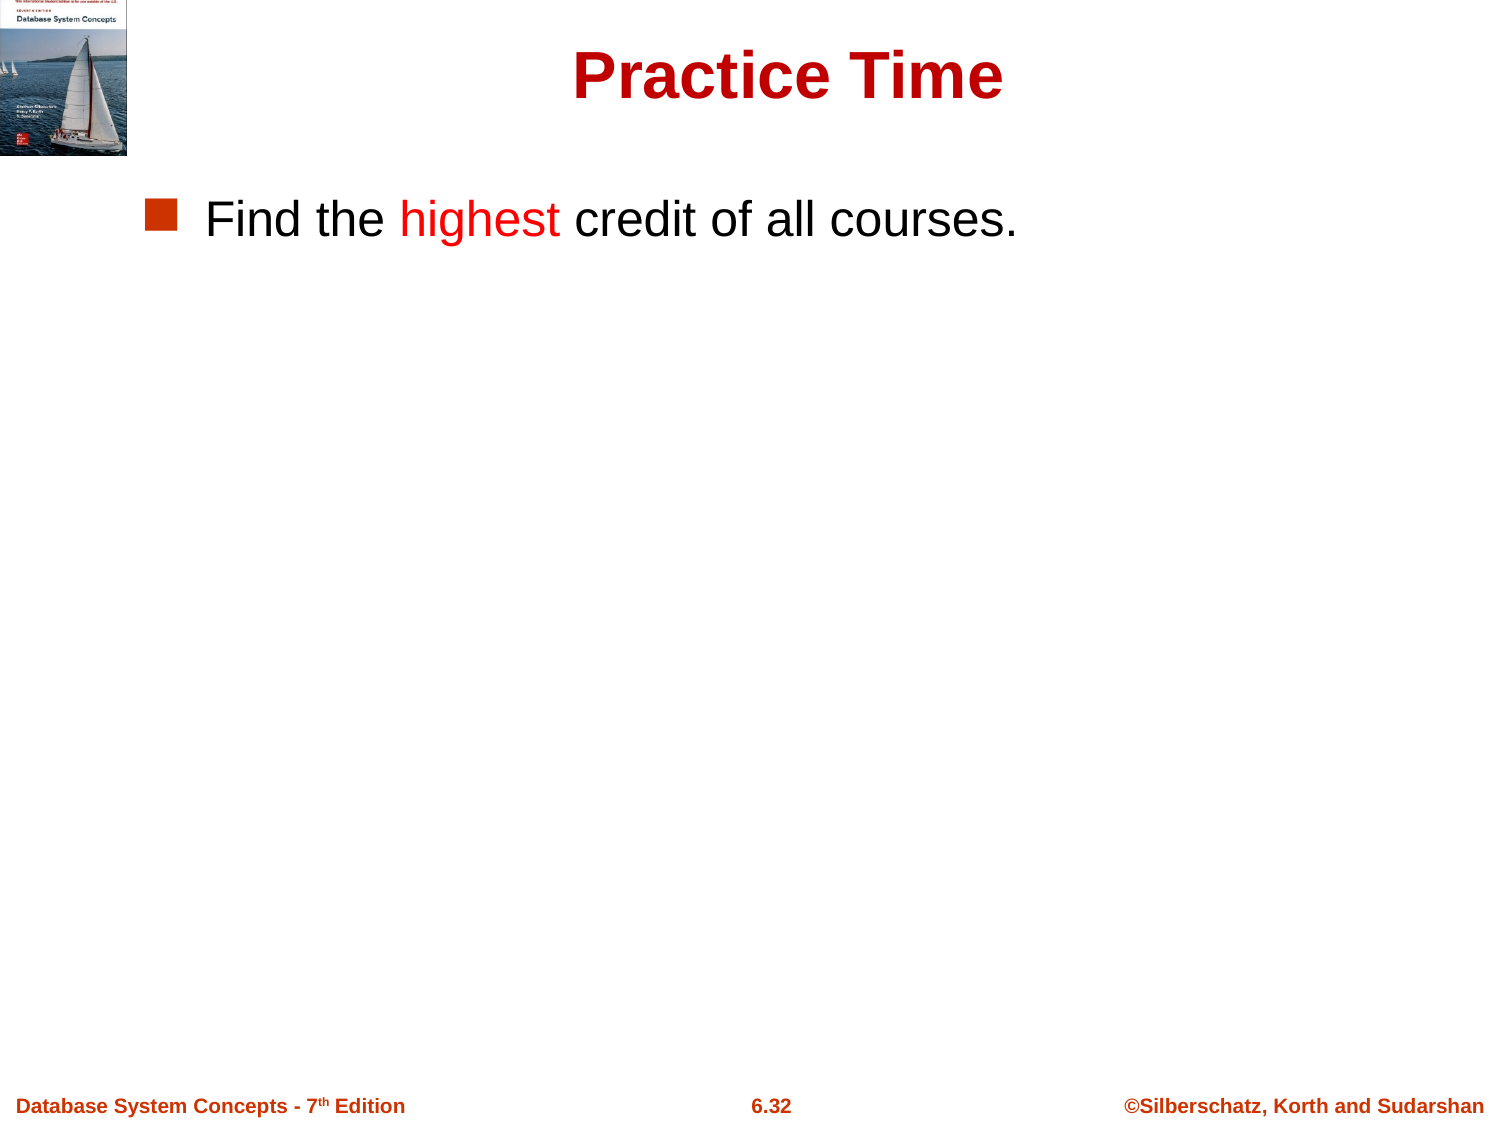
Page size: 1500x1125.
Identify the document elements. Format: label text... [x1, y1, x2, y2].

list Find the highest credit of all courses. [133, 179, 1432, 984]
title Practice Time [125, 18, 1452, 120]
picture [0, 0, 127, 156]
